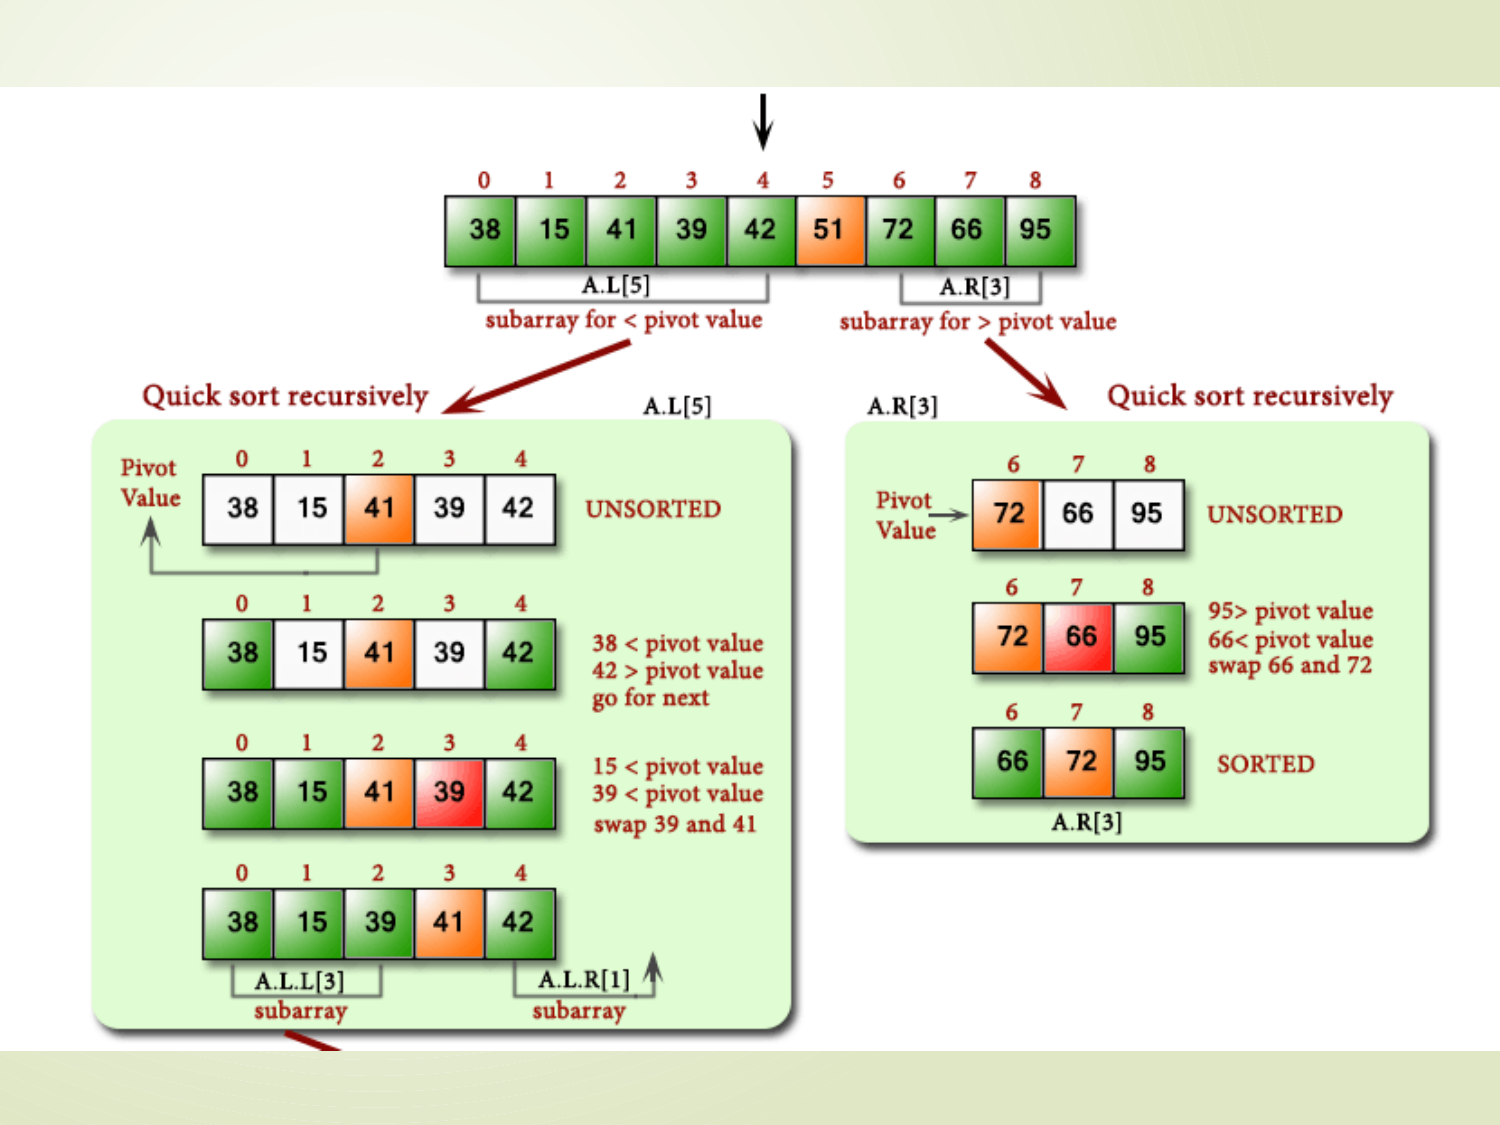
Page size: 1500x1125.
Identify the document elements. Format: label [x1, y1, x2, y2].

picture [0, 87, 1500, 1051]
